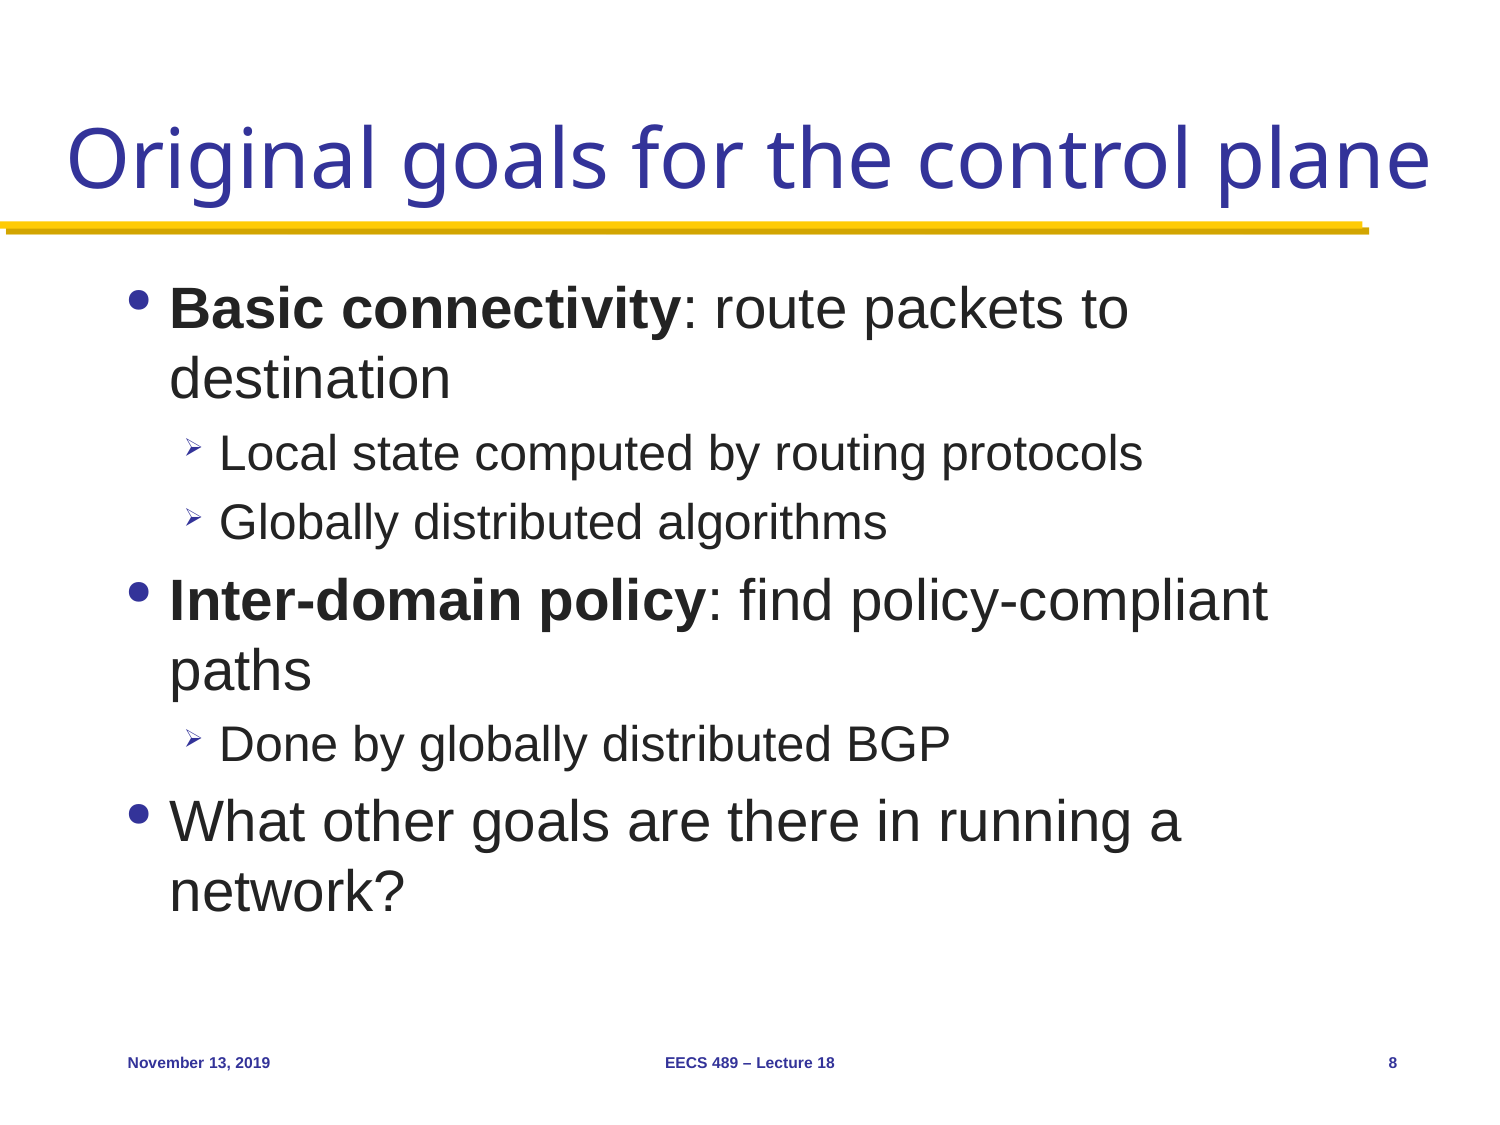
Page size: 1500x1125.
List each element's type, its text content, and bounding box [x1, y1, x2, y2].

title Original goals for the control plane [49, 24, 1451, 213]
list Basic connectivity: route packets to destination Local state computed by routing protocols Globally distributed algorithms Inter-domain policy: find policy-compliant paths Done by globally distributed BGP What other goals are there in running a network? [112, 262, 1413, 988]
slide_number 8 [1312, 1024, 1413, 1101]
footer EECS 489 – Lecture 18 [512, 1024, 988, 1101]
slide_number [112, 1024, 426, 1101]
